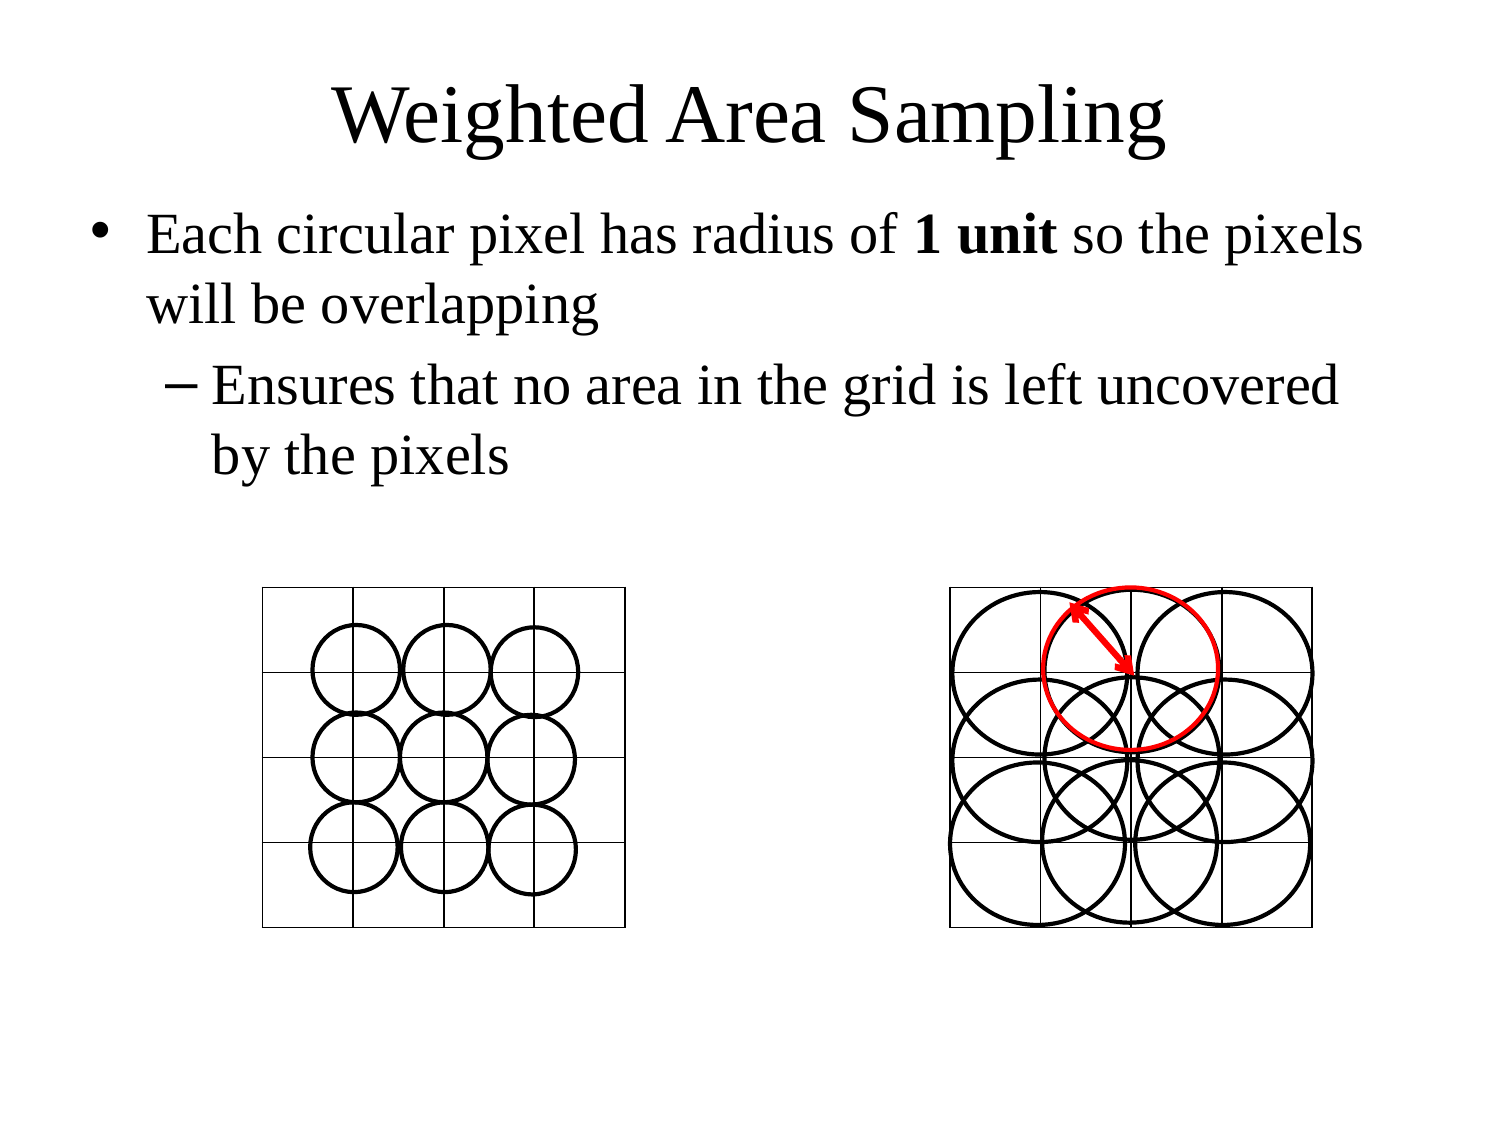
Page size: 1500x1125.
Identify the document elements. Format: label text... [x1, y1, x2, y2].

text_box [486, 802, 578, 897]
table_cell [551, 673, 624, 757]
table_header [354, 588, 443, 660]
text_box [402, 622, 491, 714]
table_header [445, 588, 533, 654]
table_cell [263, 758, 339, 842]
table_cell [375, 680, 426, 740]
table_cell [460, 776, 516, 832]
table_cell [464, 687, 514, 742]
text_box [308, 800, 400, 895]
title Weighted Area Sampling [75, 15, 1425, 203]
table_cell [1052, 915, 1130, 927]
text_box [488, 625, 581, 716]
table_cell [1303, 788, 1311, 825]
text_box [1040, 585, 1221, 753]
table_cell [1132, 915, 1208, 927]
table_cell [547, 758, 624, 842]
text_box [485, 712, 578, 805]
table_header [263, 588, 352, 672]
text_box [310, 710, 403, 803]
table_cell [371, 775, 429, 837]
table_header [1157, 588, 1221, 599]
table_cell [951, 869, 1023, 927]
text_box [310, 622, 403, 714]
text_box [399, 800, 489, 895]
text_box [950, 677, 1055, 800]
text_box [947, 760, 1085, 928]
text_box [400, 710, 488, 802]
table_cell [354, 858, 443, 927]
table_cell [263, 673, 338, 757]
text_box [1069, 601, 1135, 676]
table_header [951, 588, 1040, 656]
table_header [535, 588, 624, 672]
table_cell [1237, 863, 1311, 927]
text_box [1042, 715, 1135, 770]
table_header [1223, 588, 1311, 646]
table_cell [535, 843, 624, 927]
text_box [1133, 760, 1313, 928]
text_box [950, 589, 1081, 717]
text_box [1182, 589, 1315, 716]
list Each circular pixel has radius of 1 unit so the pixels will be overlapping Ensures that no area in the grid is left uncovered by the pixels [75, 187, 1400, 1013]
text_box [1135, 677, 1315, 804]
table_cell [1302, 700, 1311, 734]
table_header [1041, 588, 1104, 598]
table_cell [263, 843, 352, 927]
table_cell [951, 690, 962, 744]
table_cell [951, 778, 960, 818]
text_box [1039, 758, 1174, 925]
table_cell [445, 866, 533, 927]
